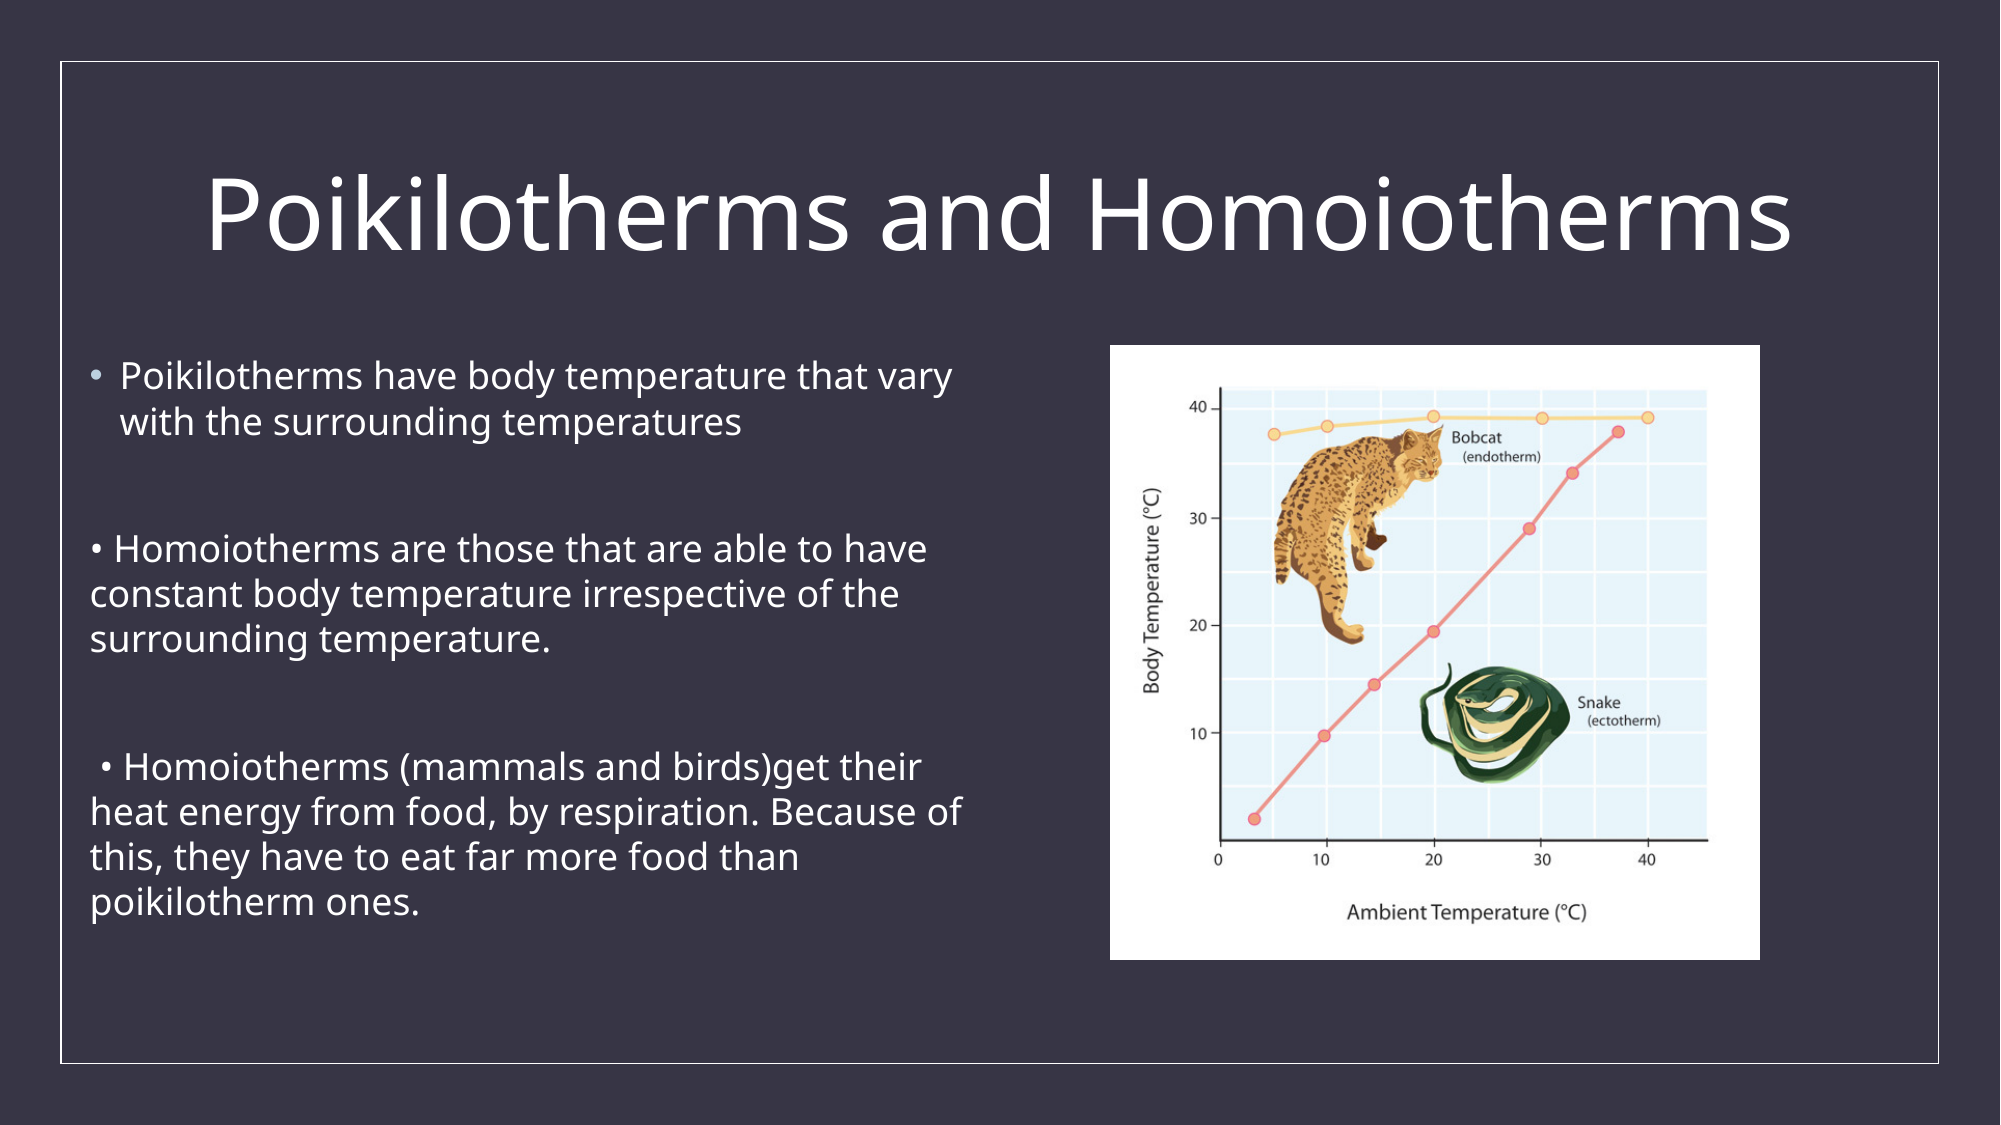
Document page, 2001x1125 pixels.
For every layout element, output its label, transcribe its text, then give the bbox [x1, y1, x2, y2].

title Poikilotherms and Homoiotherms [174, 105, 1825, 331]
list Poikilotherms have body temperature that vary with the surrounding temperatures • Homoiotherms are those that are able to have constant body temperature irrespective of the surrounding temperature. • Homoiotherms (mammals and birds)get their heat energy from food, by respiration. Because of this, they have to eat far more food than poikilotherm ones. [74, 345, 993, 1062]
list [1110, 345, 1760, 960]
